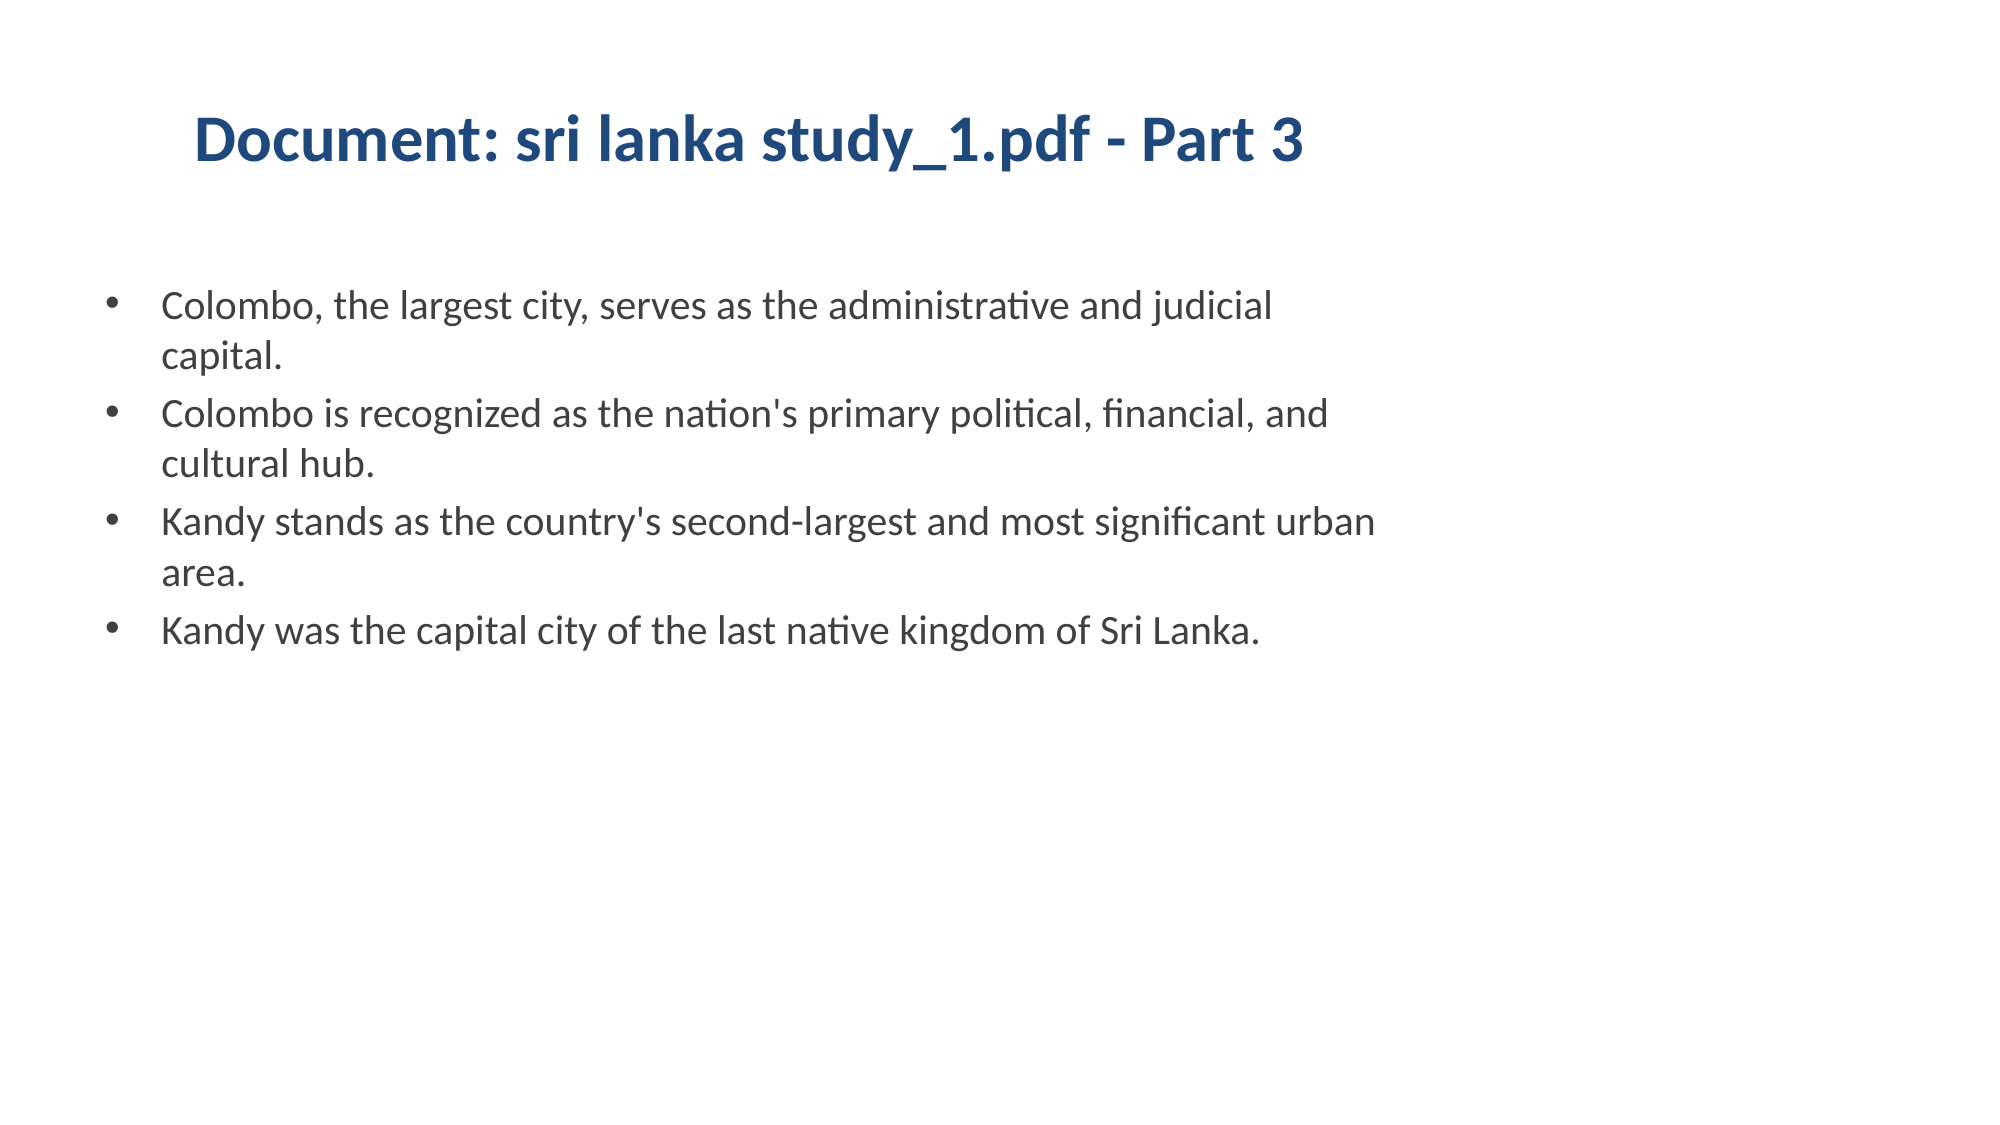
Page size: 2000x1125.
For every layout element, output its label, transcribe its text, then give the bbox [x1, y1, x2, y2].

list Colombo, the largest city, serves as the administrative and judicial capital. Colombo is recognized as the nation's primary political, financial, and cultural hub. Kandy stands as the country's second-largest and most significant urban area. Kandy was the capital city of the last native kingdom of Sri Lanka. [75, 262, 1425, 1005]
title Document: sri lanka study_1.pdf - Part 3 [75, 45, 1425, 233]
